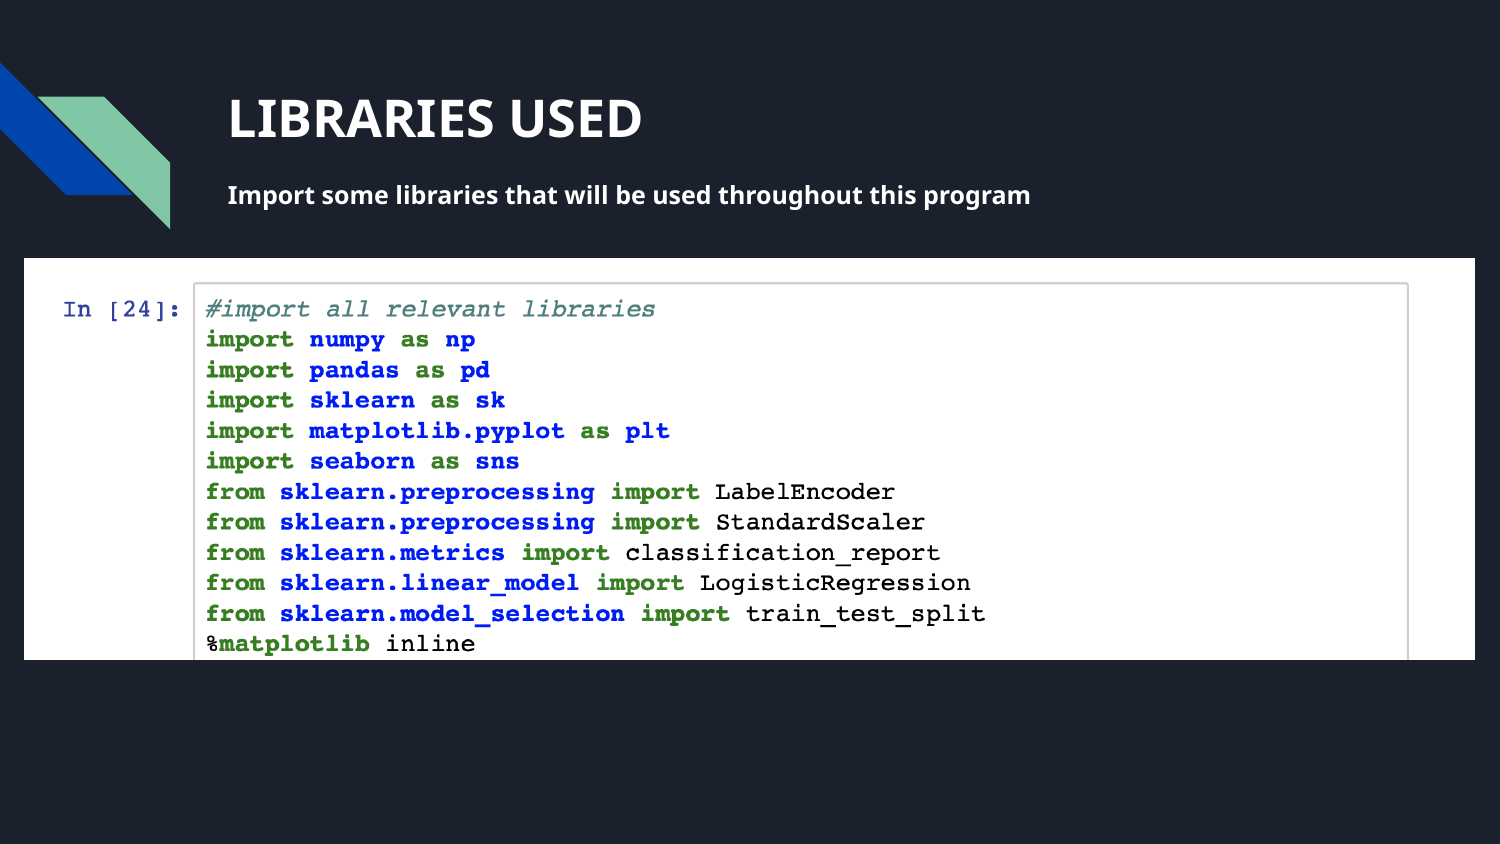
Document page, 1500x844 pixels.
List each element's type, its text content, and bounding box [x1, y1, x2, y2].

title LIBRARIES USED Import some libraries that will be used throughout this program [212, 64, 1368, 215]
picture [24, 258, 1476, 660]
